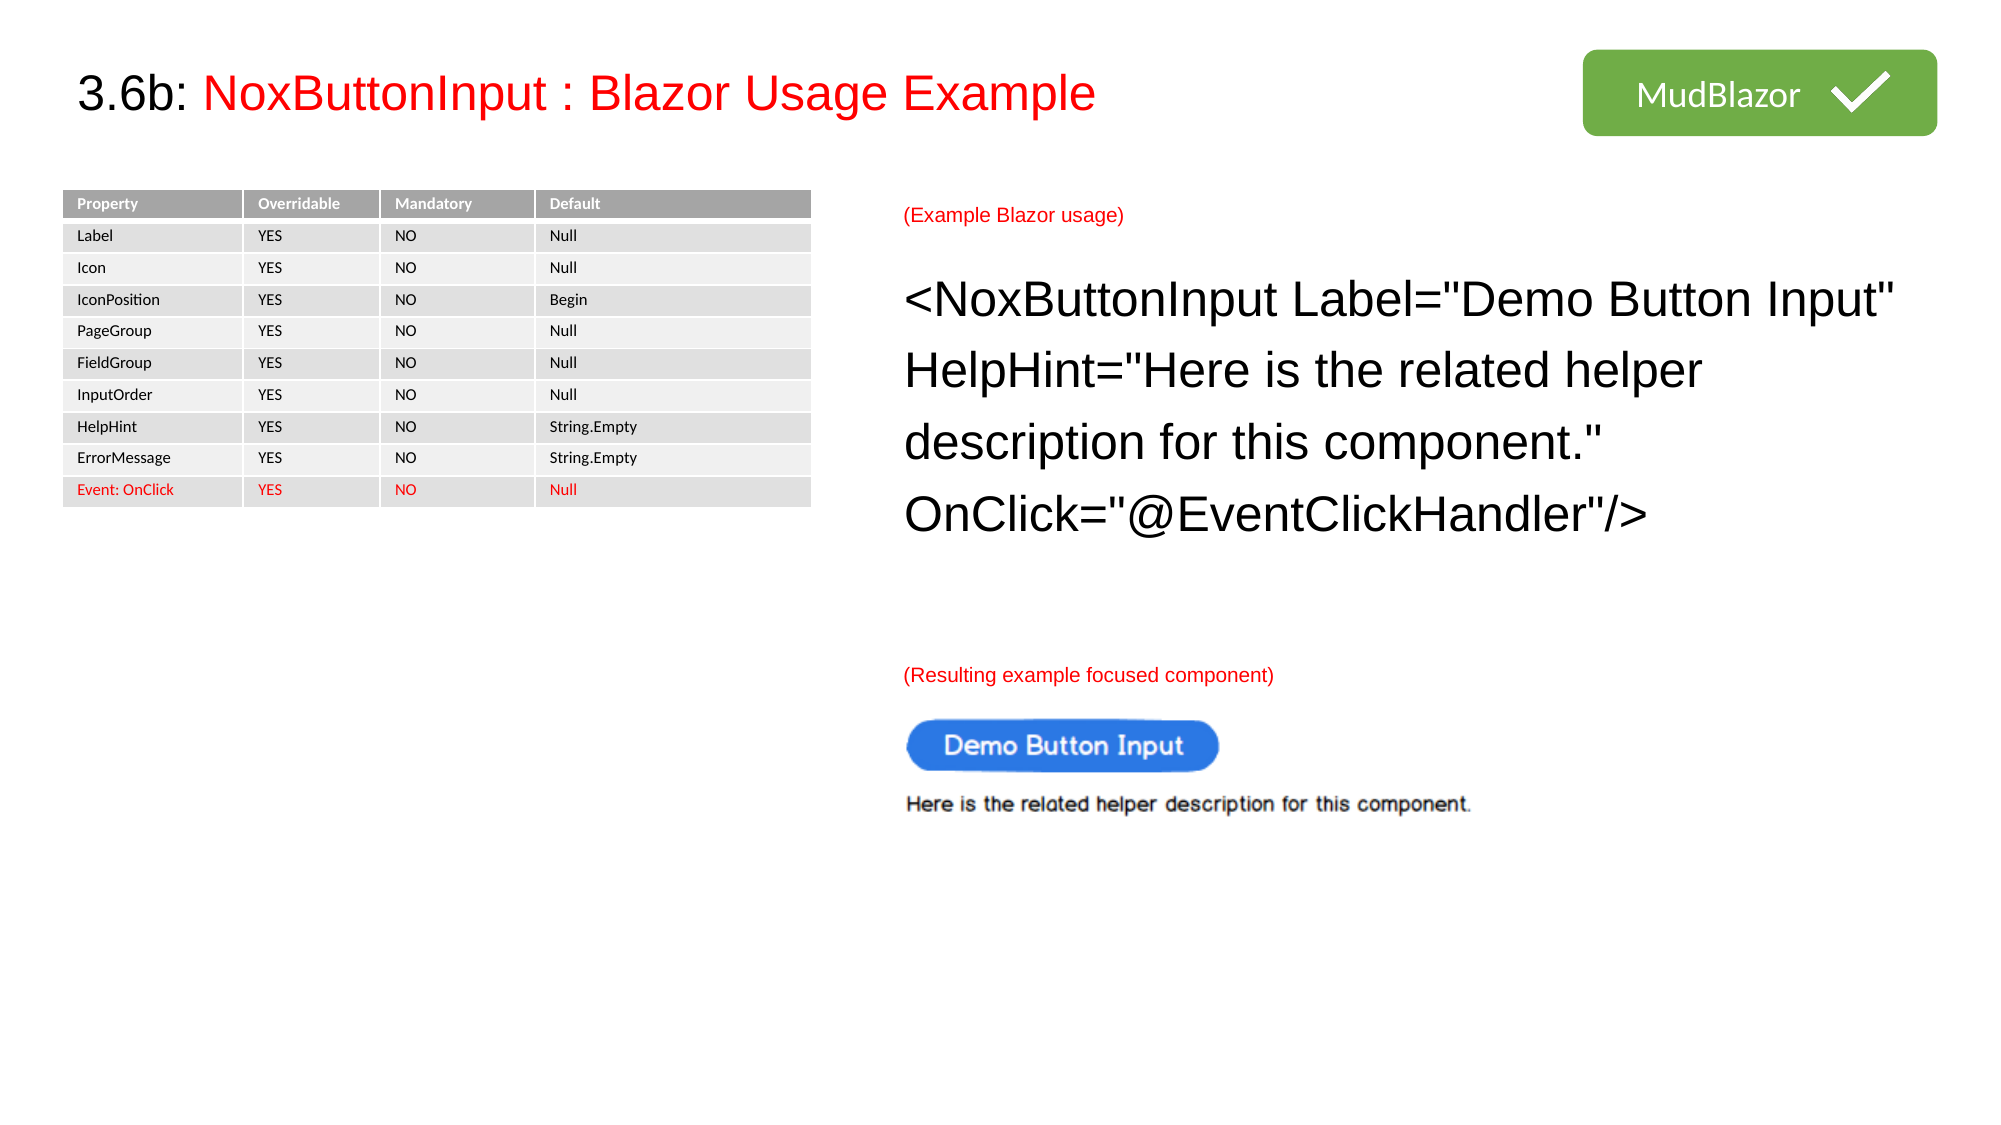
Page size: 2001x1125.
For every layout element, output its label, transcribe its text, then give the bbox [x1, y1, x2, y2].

table_cell NO [381, 381, 534, 411]
table_cell Null [536, 477, 811, 507]
table_cell YES [244, 286, 379, 316]
table_cell NO [381, 254, 534, 284]
table_cell Icon [63, 254, 242, 284]
table_cell YES [244, 445, 379, 475]
table_cell NO [381, 413, 534, 443]
table_cell YES [244, 349, 379, 379]
table_cell YES [244, 477, 379, 507]
table_cell Null [536, 349, 811, 379]
table_cell Null [536, 381, 811, 411]
table_cell ErrorMessage [63, 445, 242, 475]
table_cell String.Empty [536, 445, 811, 475]
table_cell Null [536, 254, 811, 284]
table_cell NO [381, 224, 534, 252]
table_cell NO [381, 318, 534, 348]
table_cell YES [244, 413, 379, 443]
table_cell Null [536, 224, 811, 252]
table_cell NO [381, 477, 534, 507]
table_cell IconPosition [63, 286, 242, 316]
text_box <NoxButtonInput Label="Demo Button Input" HelpHint="Here is the related helper description for this component." OnClick="@EventClickHandler"/> [889, 246, 1942, 569]
table_cell Begin [536, 286, 811, 316]
table_cell YES [244, 381, 379, 411]
table_header Overridable [244, 190, 379, 218]
table_cell NO [381, 445, 534, 475]
table_cell YES [244, 224, 379, 252]
text_box (Resulting example focused component) [888, 648, 1310, 691]
table_cell Event: OnClick [63, 477, 242, 507]
table_cell FieldGroup [63, 349, 242, 379]
table_cell YES [244, 318, 379, 348]
text_box (Example Blazor usage) [888, 189, 1310, 231]
table_cell Label [63, 224, 242, 252]
text_box MudBlazor [1581, 48, 1939, 138]
table_cell PageGroup [63, 318, 242, 348]
table_header Mandatory [381, 190, 534, 218]
title 3.6b: NoxButtonInput : Blazor Usage Example [62, 59, 1465, 154]
table_header Property [63, 190, 242, 218]
table_cell InputOrder [63, 381, 242, 411]
picture [1829, 60, 1892, 123]
table_cell NO [381, 349, 534, 379]
table_cell NO [381, 286, 534, 316]
table_header Default [536, 190, 811, 218]
table_cell Null [536, 318, 811, 348]
table_cell YES [244, 254, 379, 284]
picture [888, 708, 1497, 834]
table_cell String.Empty [536, 413, 811, 443]
table_cell HelpHint [63, 413, 242, 443]
